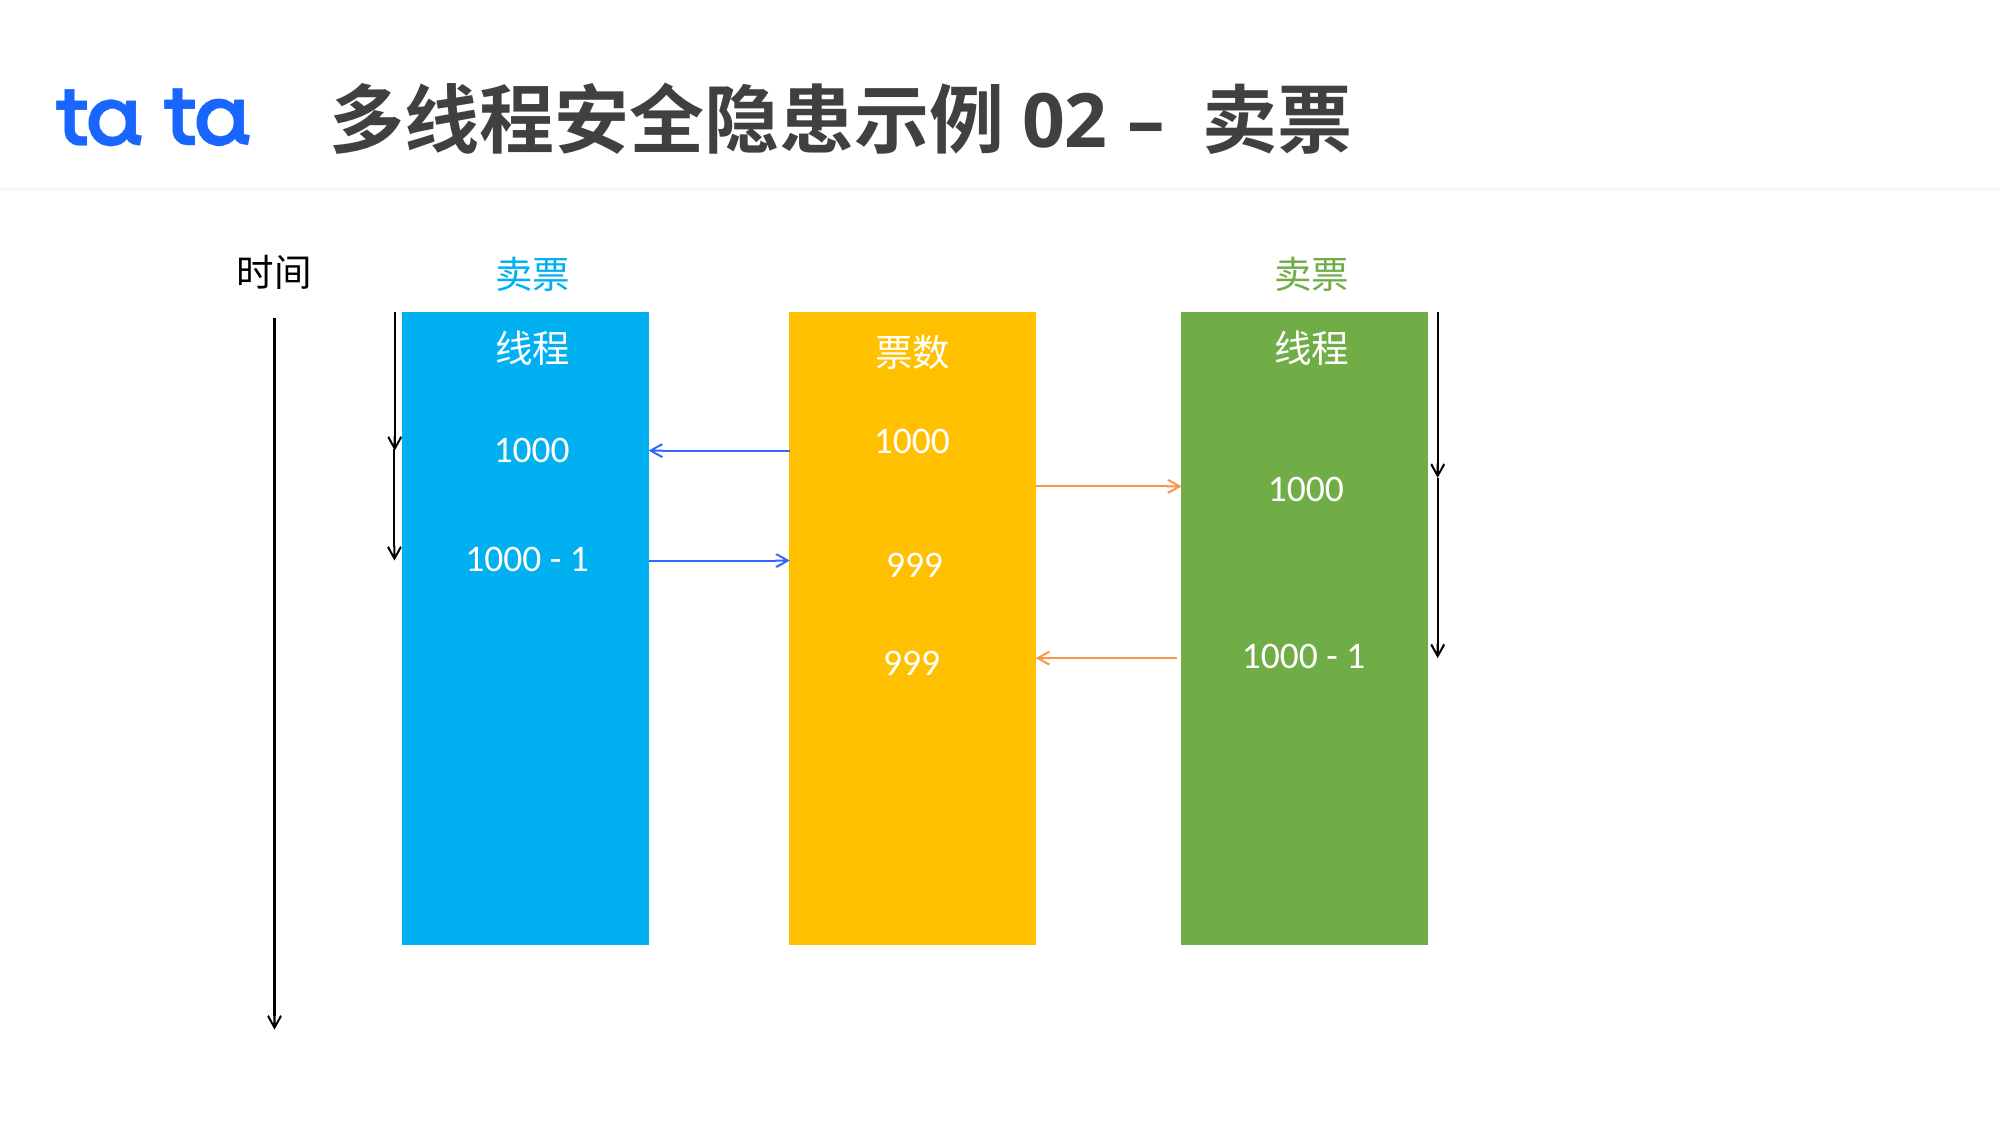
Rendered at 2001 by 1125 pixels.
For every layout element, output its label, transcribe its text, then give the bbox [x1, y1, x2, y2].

picture [153, 64, 260, 172]
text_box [789, 312, 1036, 945]
picture [45, 65, 152, 172]
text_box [402, 312, 649, 945]
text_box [1181, 312, 1428, 945]
title 多线程安全隐患示例02 – 卖票 [314, 64, 1968, 182]
text_box 卖票 [1259, 244, 1365, 304]
text_box 卖票 [480, 244, 586, 304]
text_box 时间 [221, 241, 327, 302]
